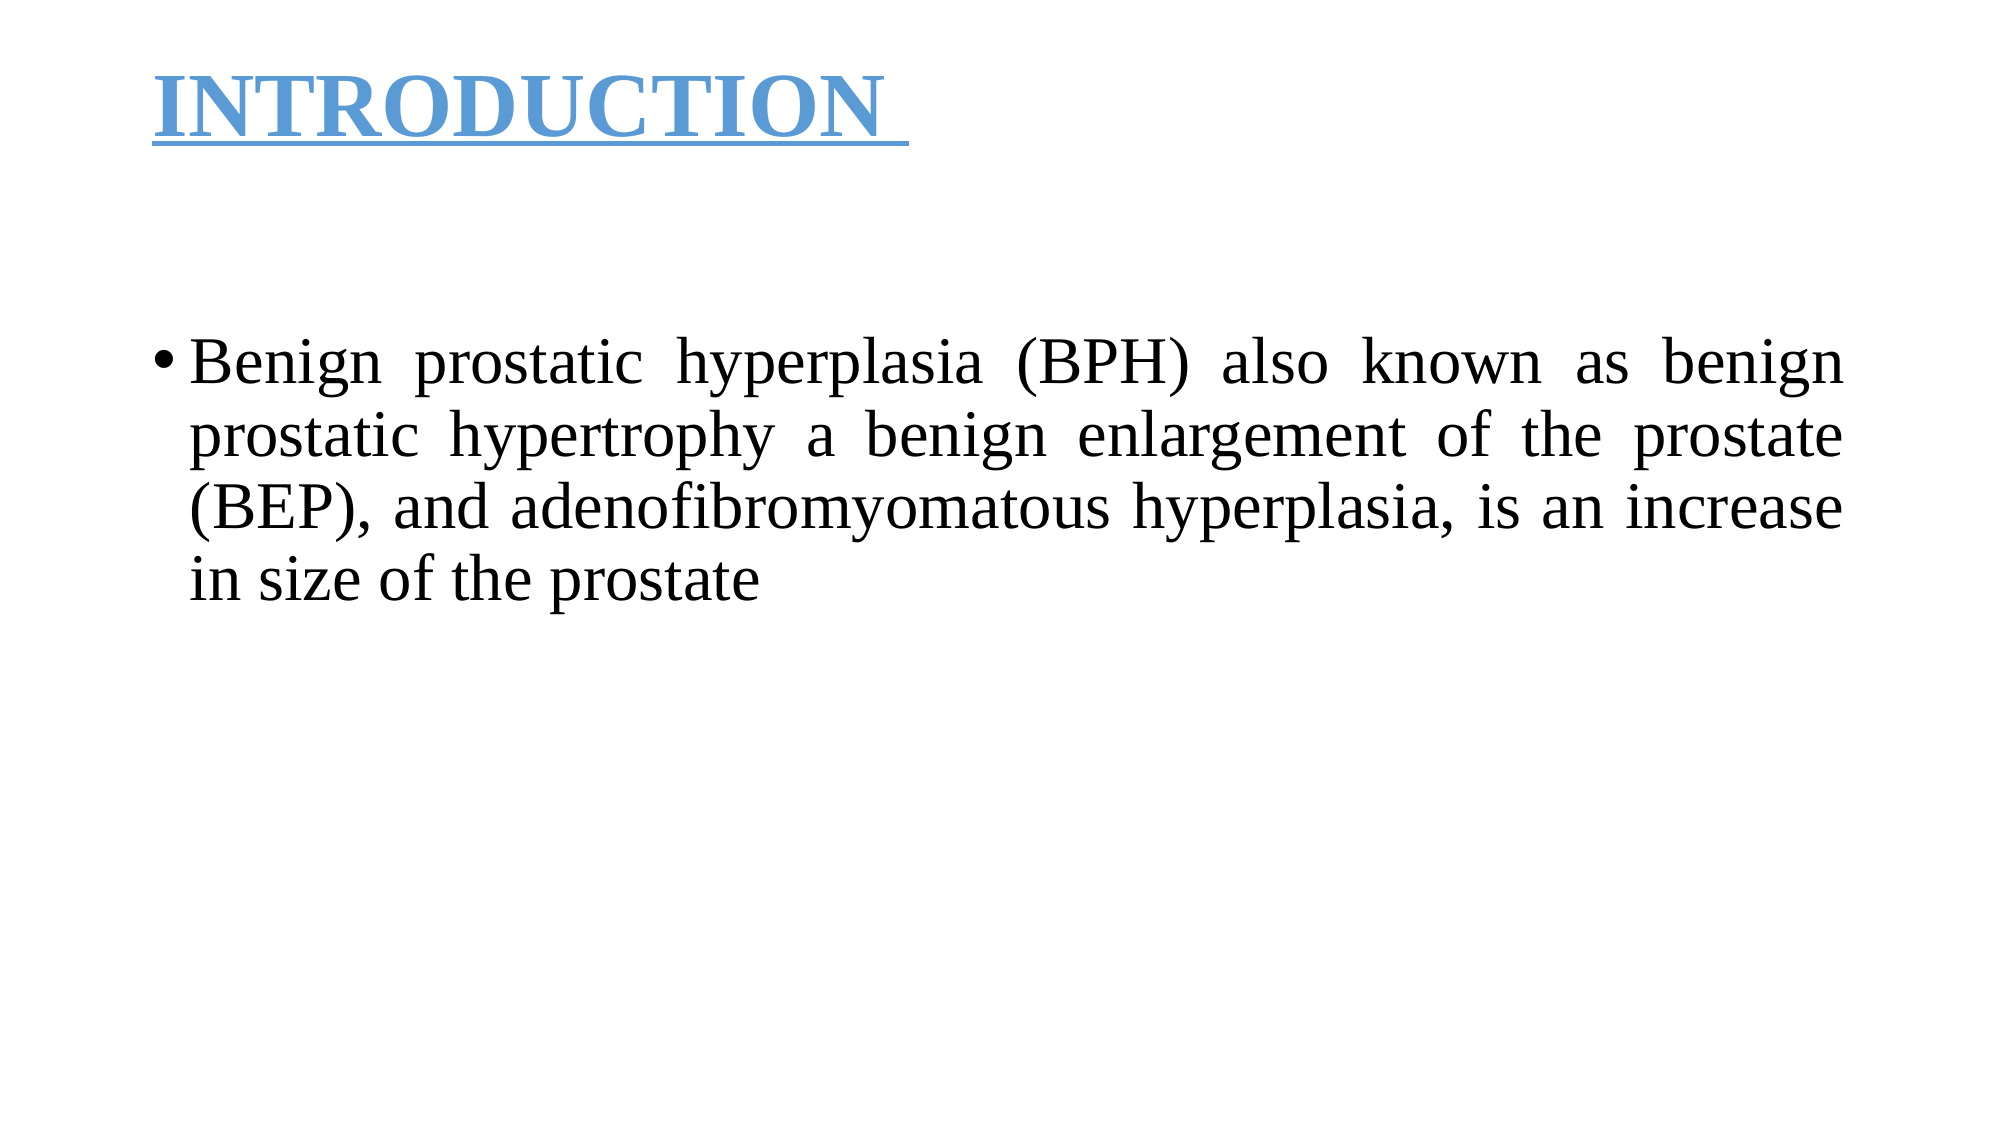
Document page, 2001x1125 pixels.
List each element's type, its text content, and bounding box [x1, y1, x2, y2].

title INTRODUCTION [137, 23, 1863, 190]
list Benign prostatic hyperplasia (BPH) also known as benign prostatic hypertrophy a benign enlargement of the prostate (BEP), and adenofibromyomatous hyperplasia, is an increase in size of the prostate [137, 217, 1863, 1014]
